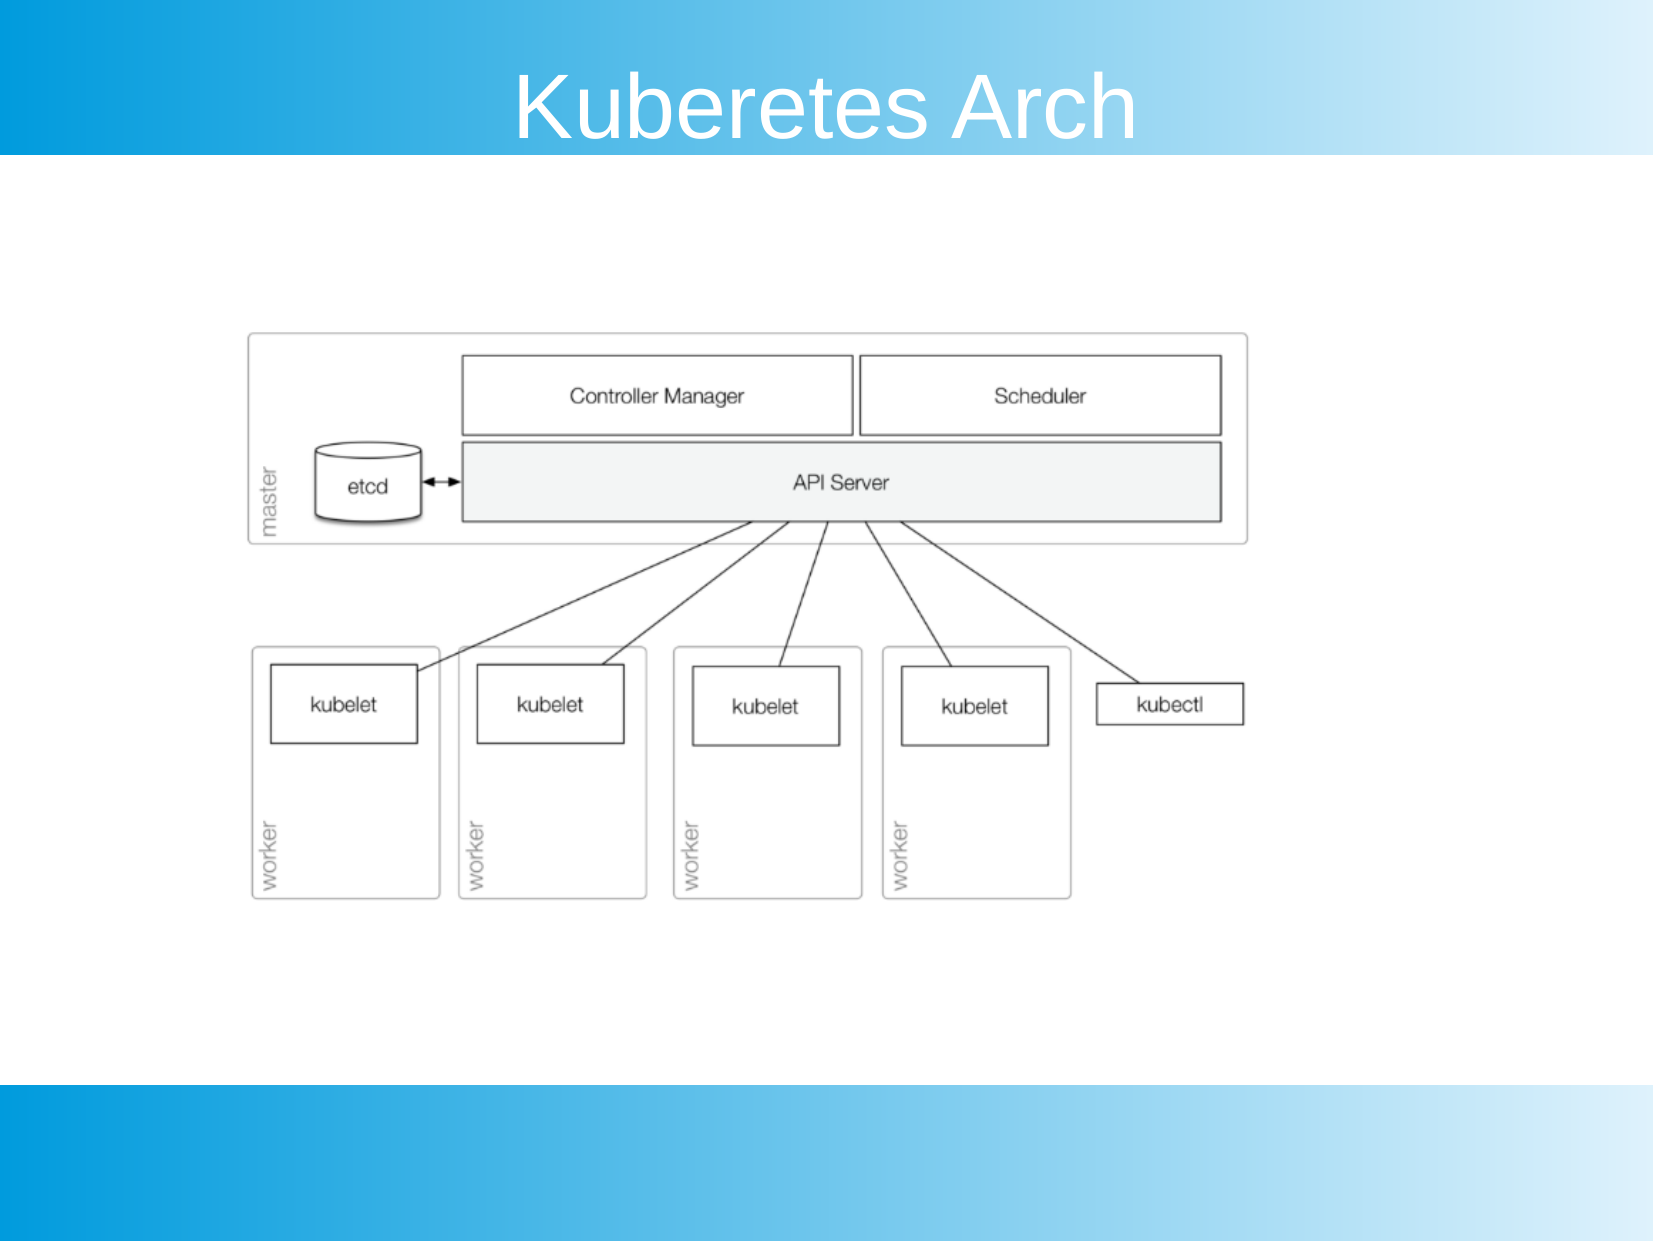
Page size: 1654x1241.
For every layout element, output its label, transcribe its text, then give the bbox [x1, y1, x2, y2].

text_box [82, 290, 1571, 1010]
picture [224, 314, 1272, 918]
text_box Kuberetes Arch [82, 49, 1571, 154]
